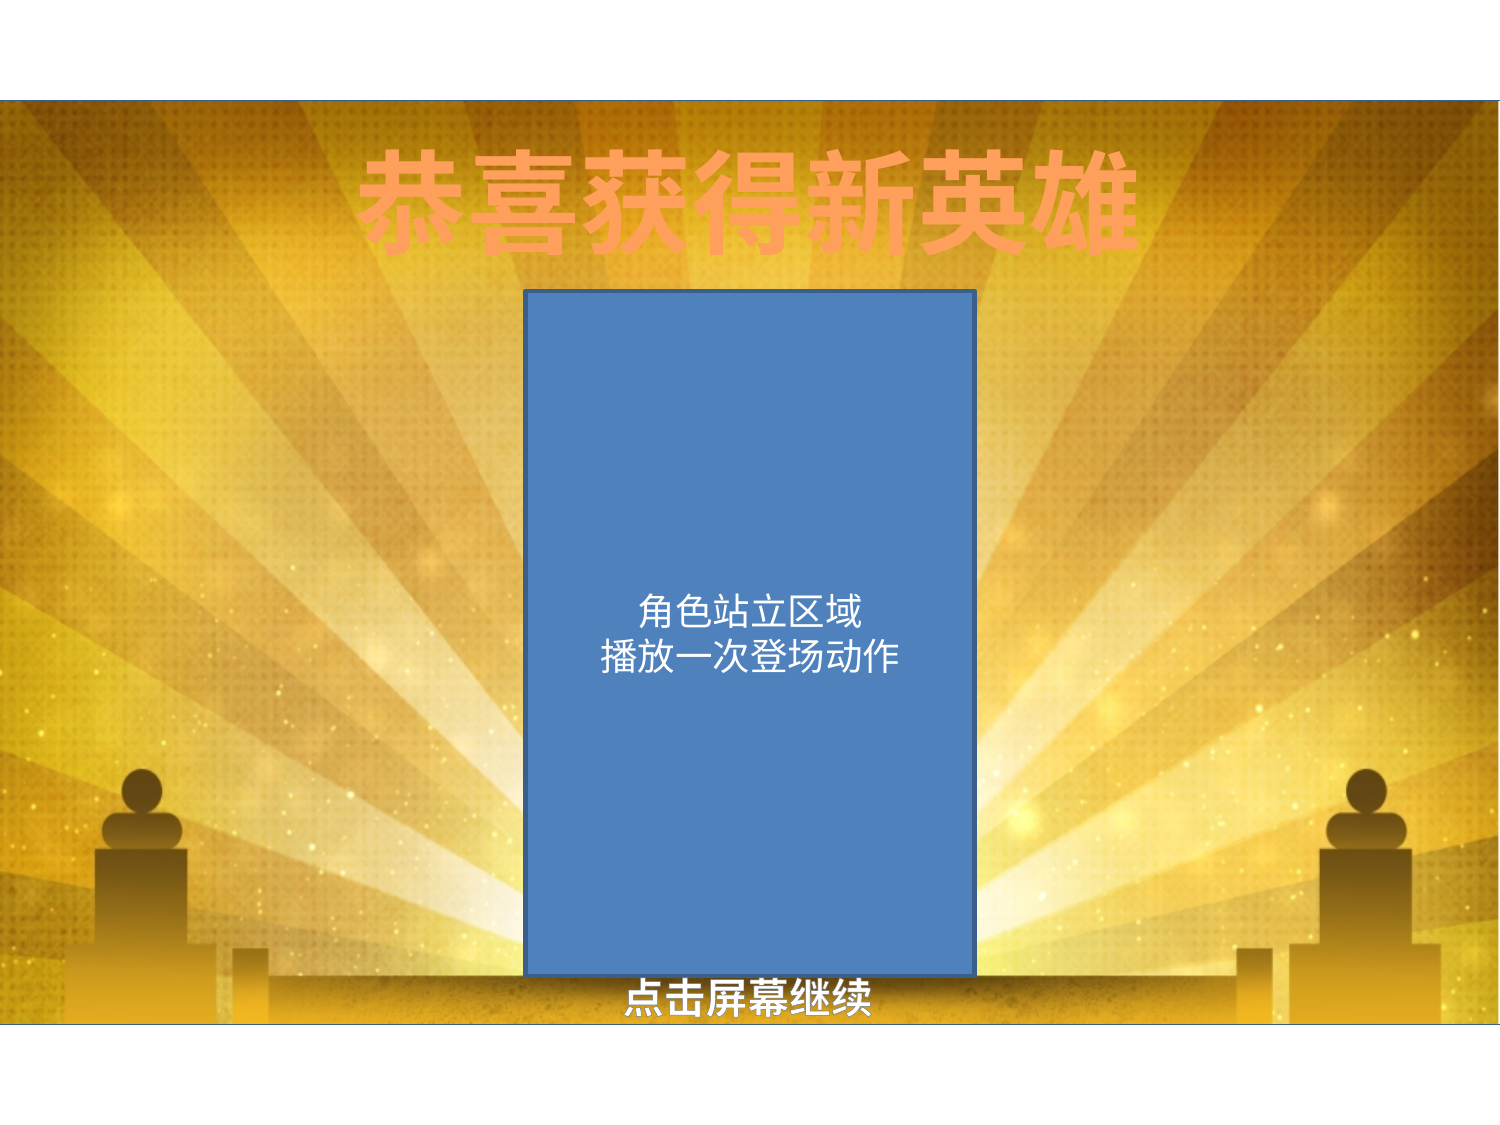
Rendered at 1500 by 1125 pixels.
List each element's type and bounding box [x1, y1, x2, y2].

picture [0, 101, 1500, 1024]
